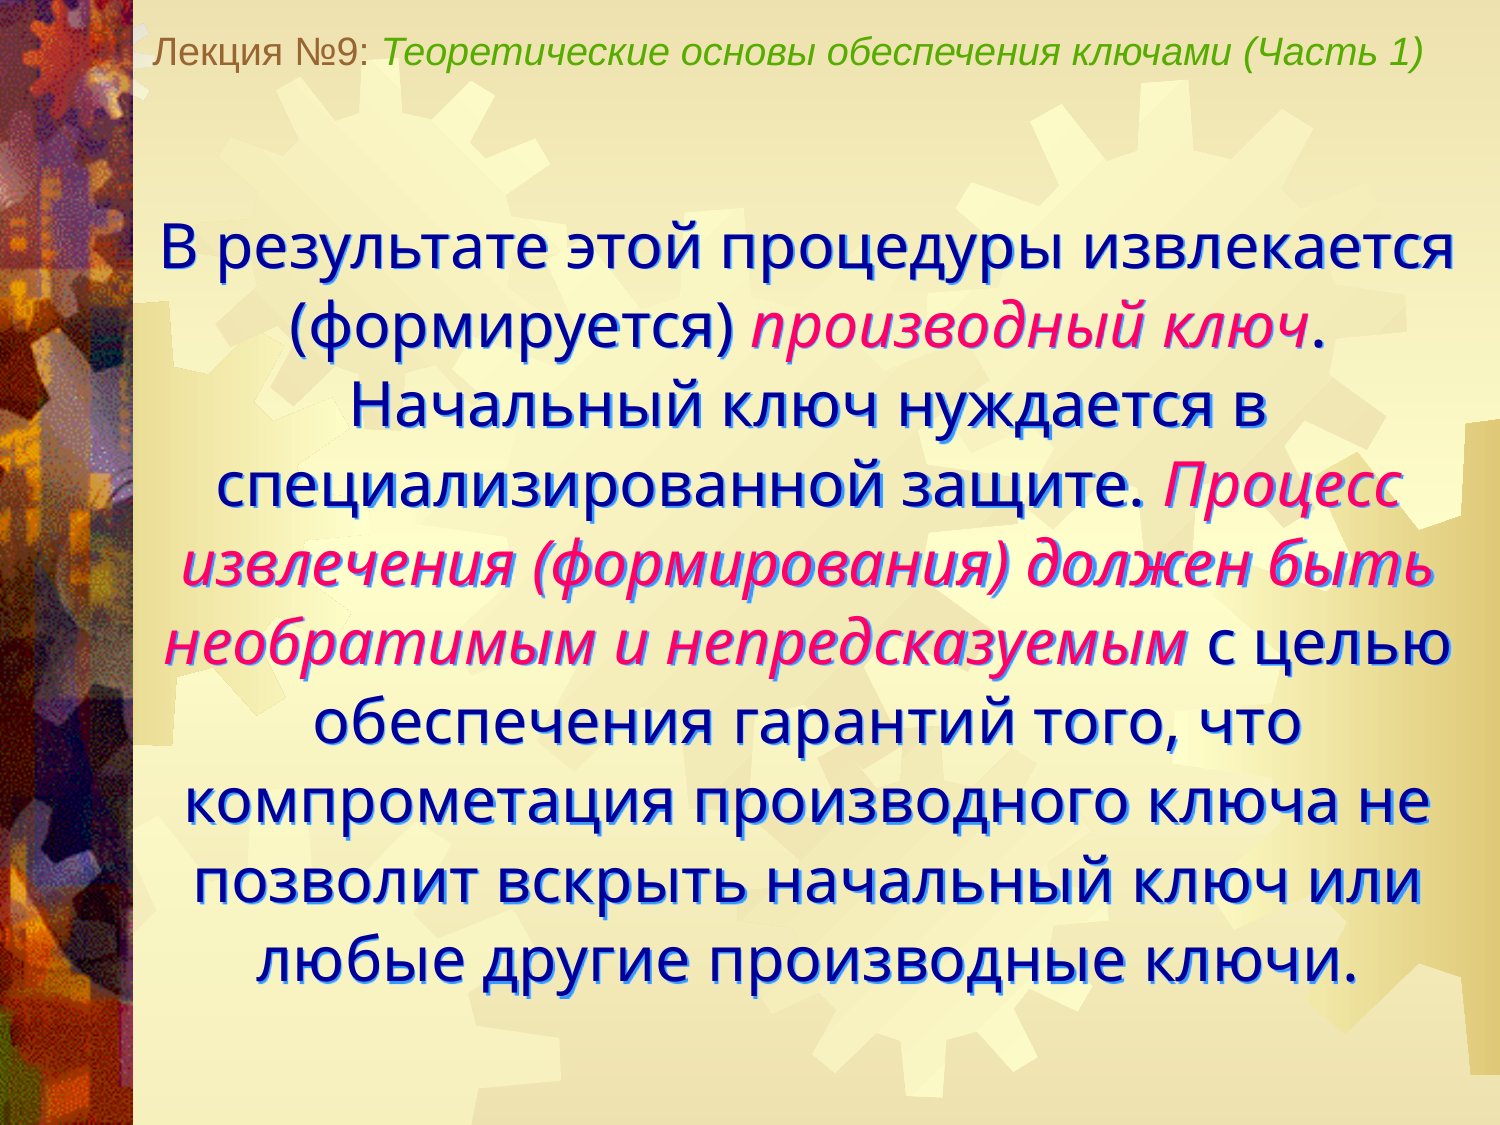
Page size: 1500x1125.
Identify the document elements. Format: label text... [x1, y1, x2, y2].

picture [0, 0, 133, 1125]
text_box Лекция №9: Теоретические основы обеспечения ключами (Часть 1) [130, 31, 1500, 74]
text_box В результате этой процедуры извлекается (формируется) производный ключ. Начальный ключ нуждается в специализированной защите. Процесс извлечения (формирования) должен быть необратимым и непредсказуемым с целью обеспечения гарантий того, что компрометация производного ключа не позволит вскрыть начальный ключ или любые другие производные ключи. [152, 201, 1465, 994]
